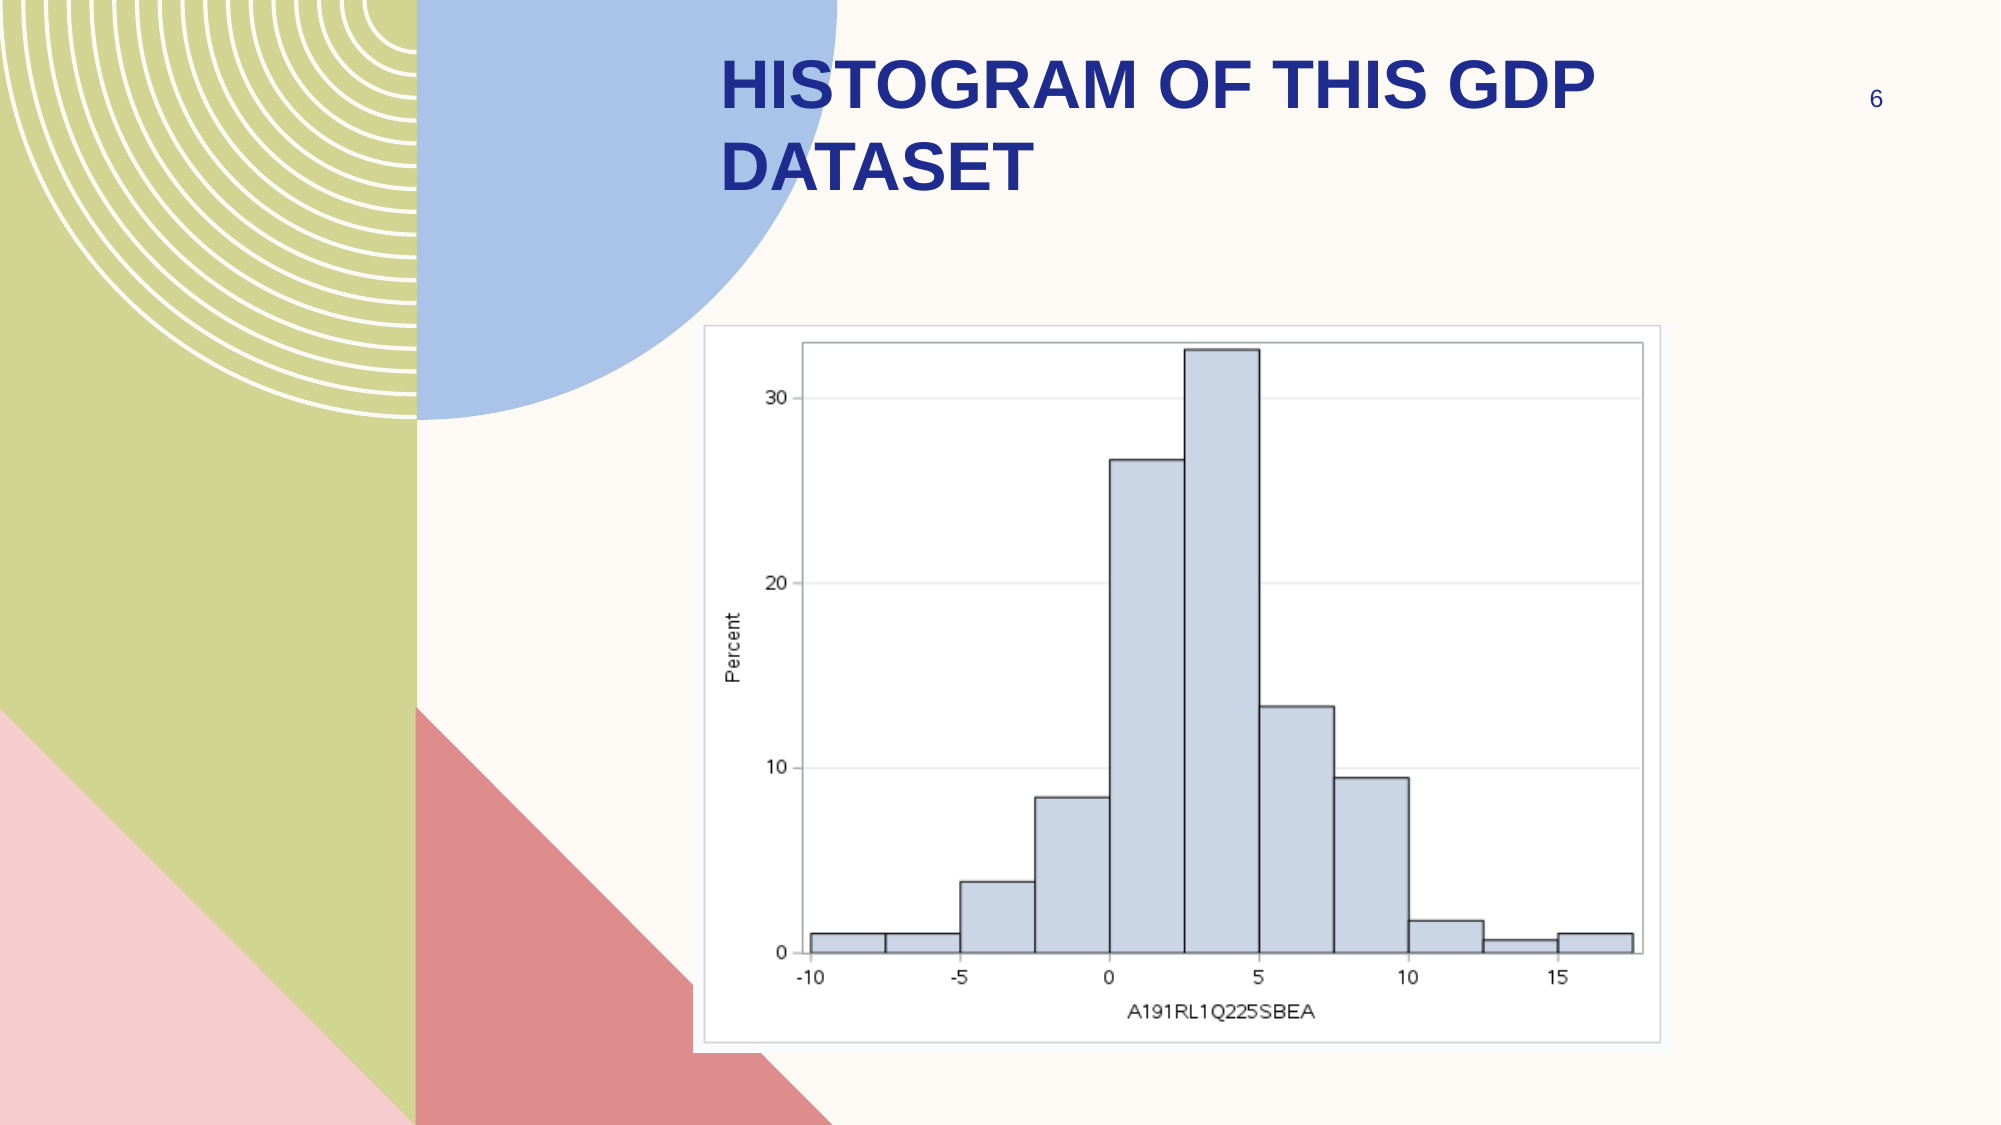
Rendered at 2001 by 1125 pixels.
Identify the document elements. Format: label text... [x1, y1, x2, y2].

picture [693, 325, 1669, 1053]
title Histogram of this GDP dataset [720, 39, 1871, 307]
slide_number 6 [1795, 75, 1958, 120]
